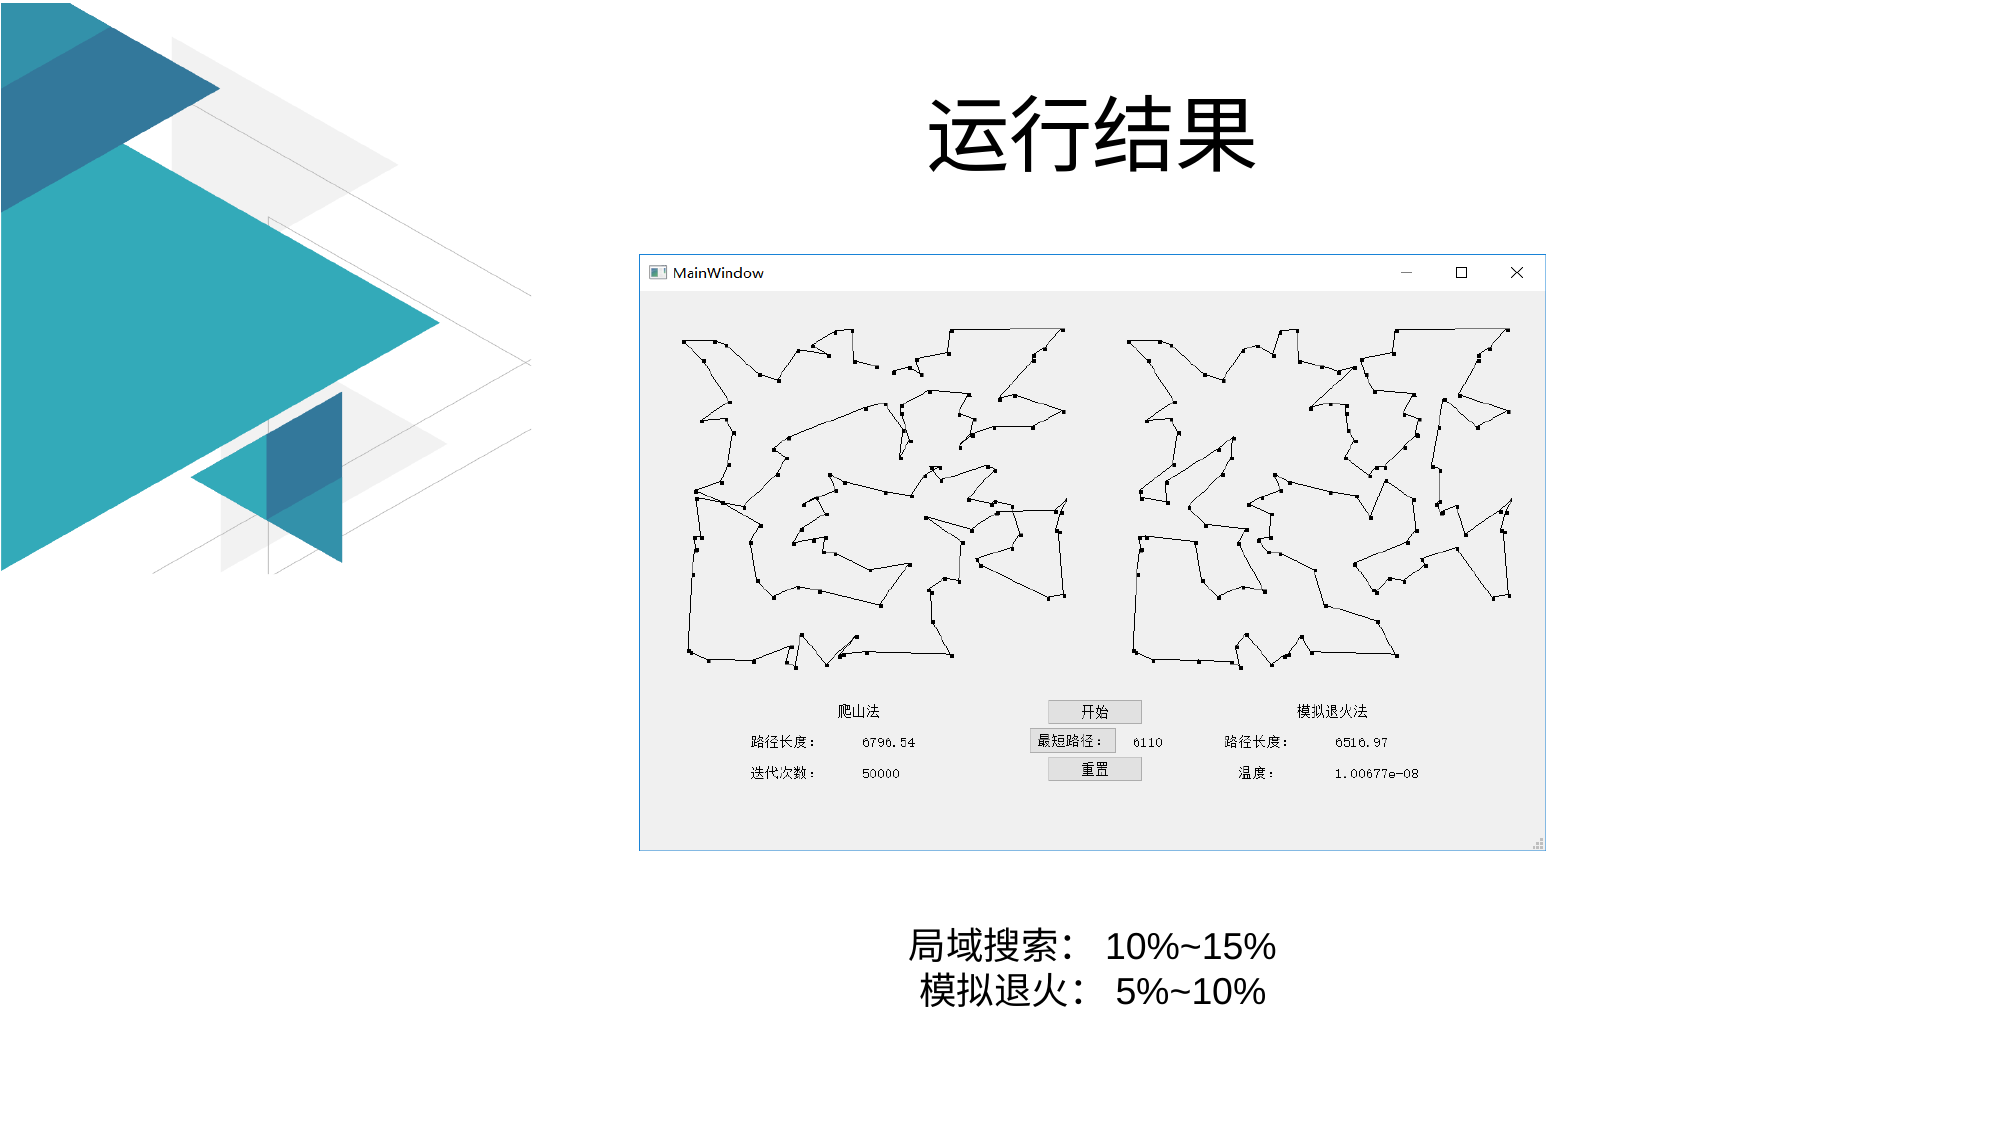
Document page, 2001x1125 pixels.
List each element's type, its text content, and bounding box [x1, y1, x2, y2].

text_box 局域搜索：10%~15% 模拟退火：5%~10% [893, 914, 1292, 1020]
picture [639, 254, 1546, 851]
text_box 运行结果 [580, 74, 1606, 190]
picture [0, 3, 580, 588]
